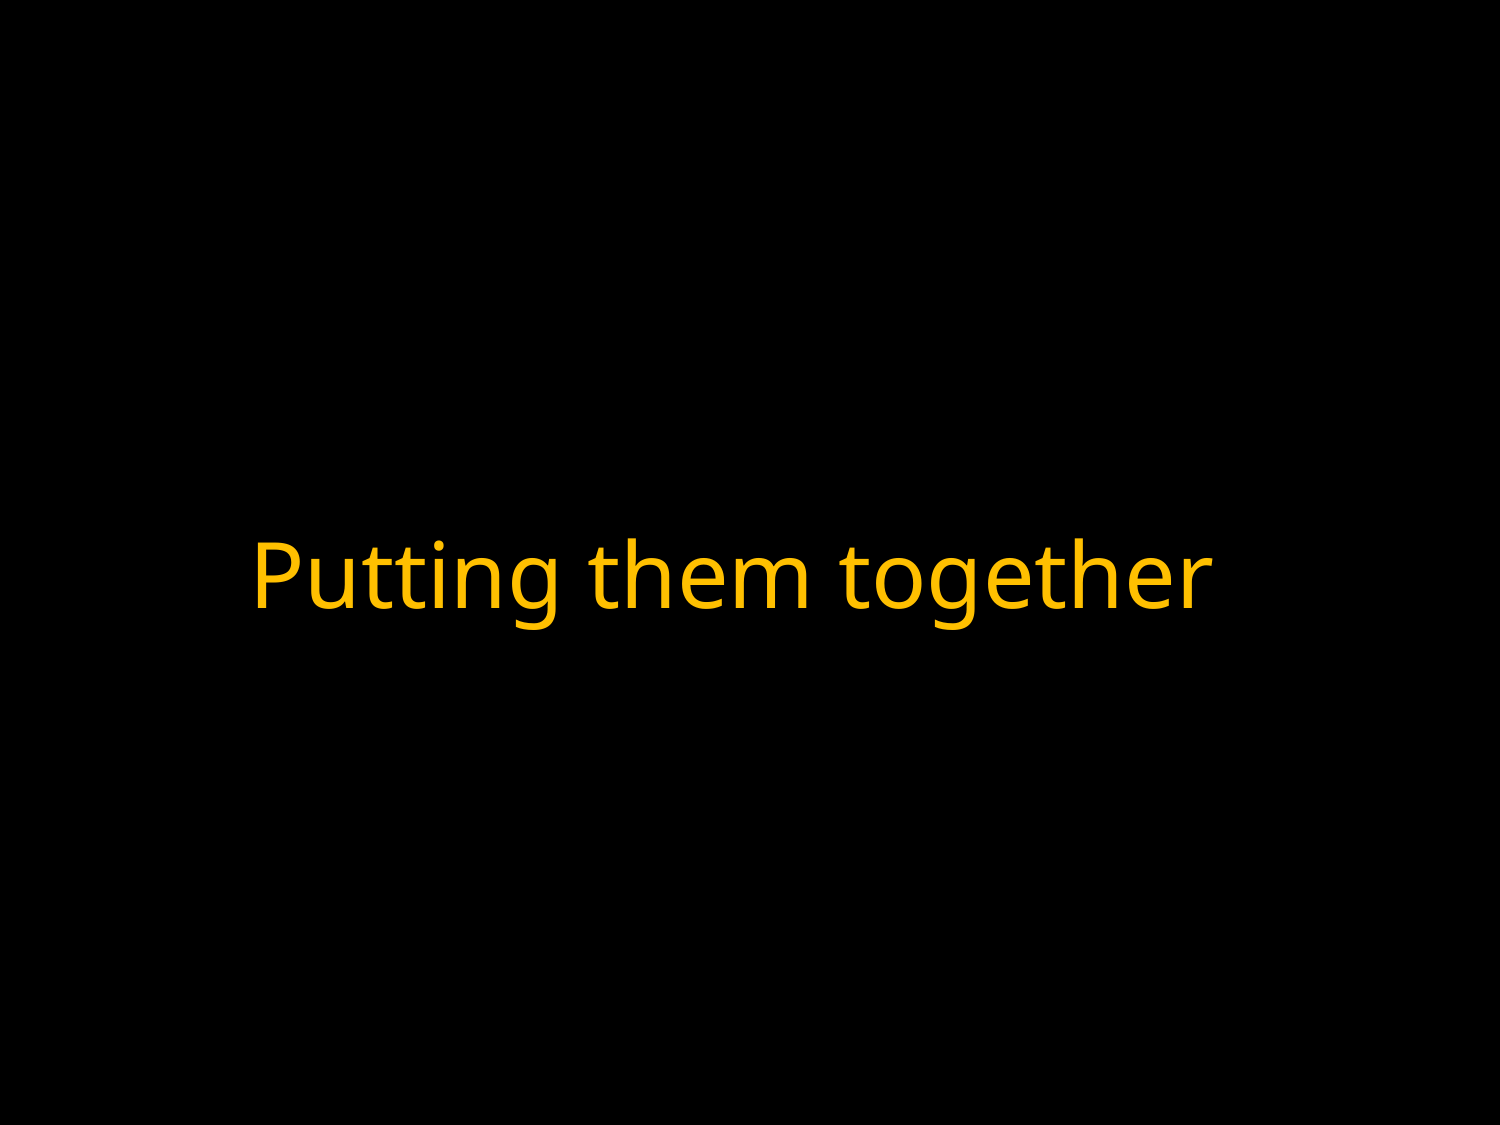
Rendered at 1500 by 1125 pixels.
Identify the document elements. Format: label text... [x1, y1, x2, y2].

title Putting them together [171, 451, 1294, 693]
